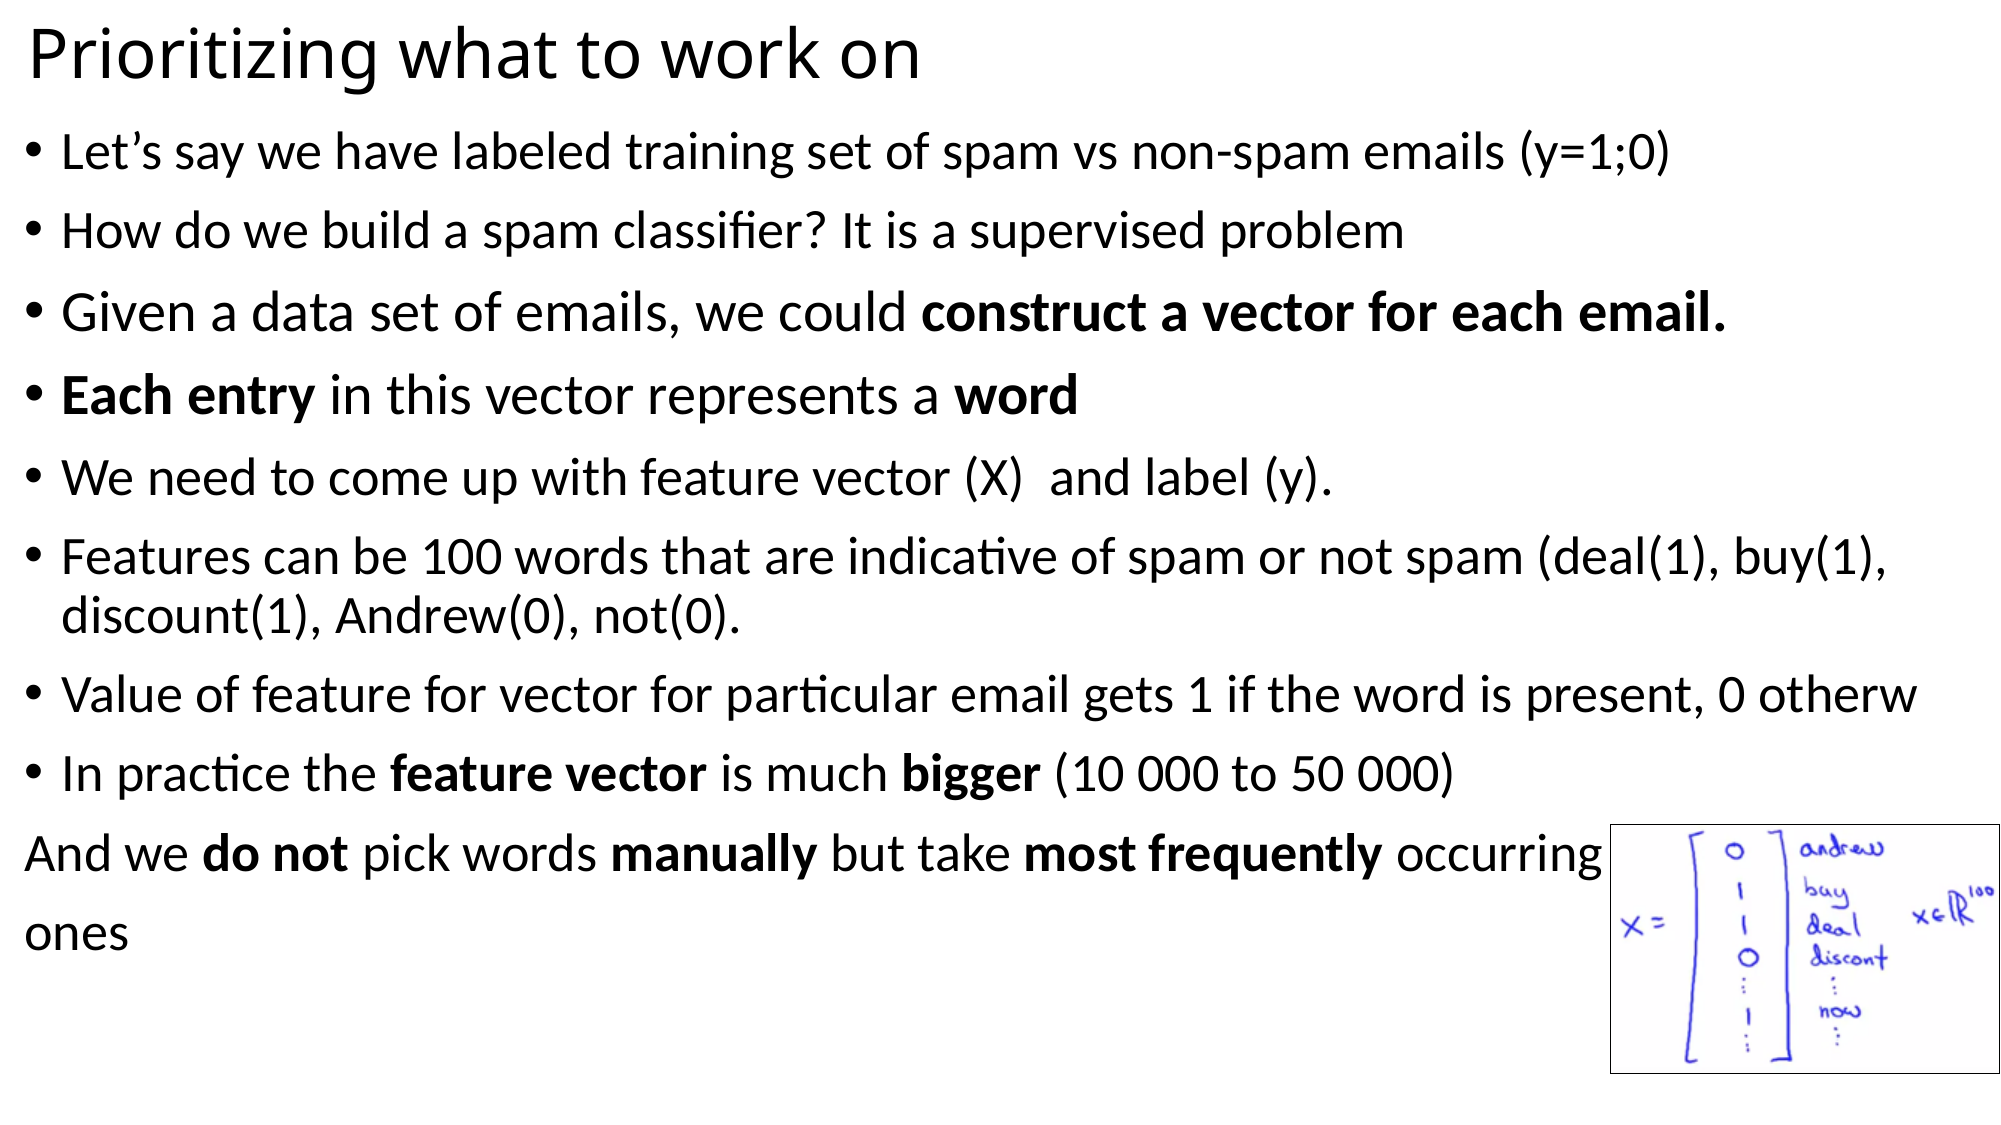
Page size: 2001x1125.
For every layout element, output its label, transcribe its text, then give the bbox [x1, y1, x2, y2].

picture [1610, 824, 2000, 1074]
list Let’s say we have labeled training set of spam vs non-spam emails (y=1;0) How do we build a spam classifier? It is a supervised problem Given a data set of emails, we could construct a vector for each email. Each entry in this vector represents a word We need to come up with feature vector (X) and label (y). Features can be 100 words that are indicative of spam or not spam (deal(1), buy(1), discount(1), Andrew(0), not(0). Value of feature for vector for particular email gets 1 if the word is present, 0 otherw In practice the feature vector is much bigger (10 000 to 50 000) And we do not pick words manually but take most frequently occurring ones [9, 114, 1960, 1106]
title Prioritizing what to work on [12, 11, 1962, 102]
